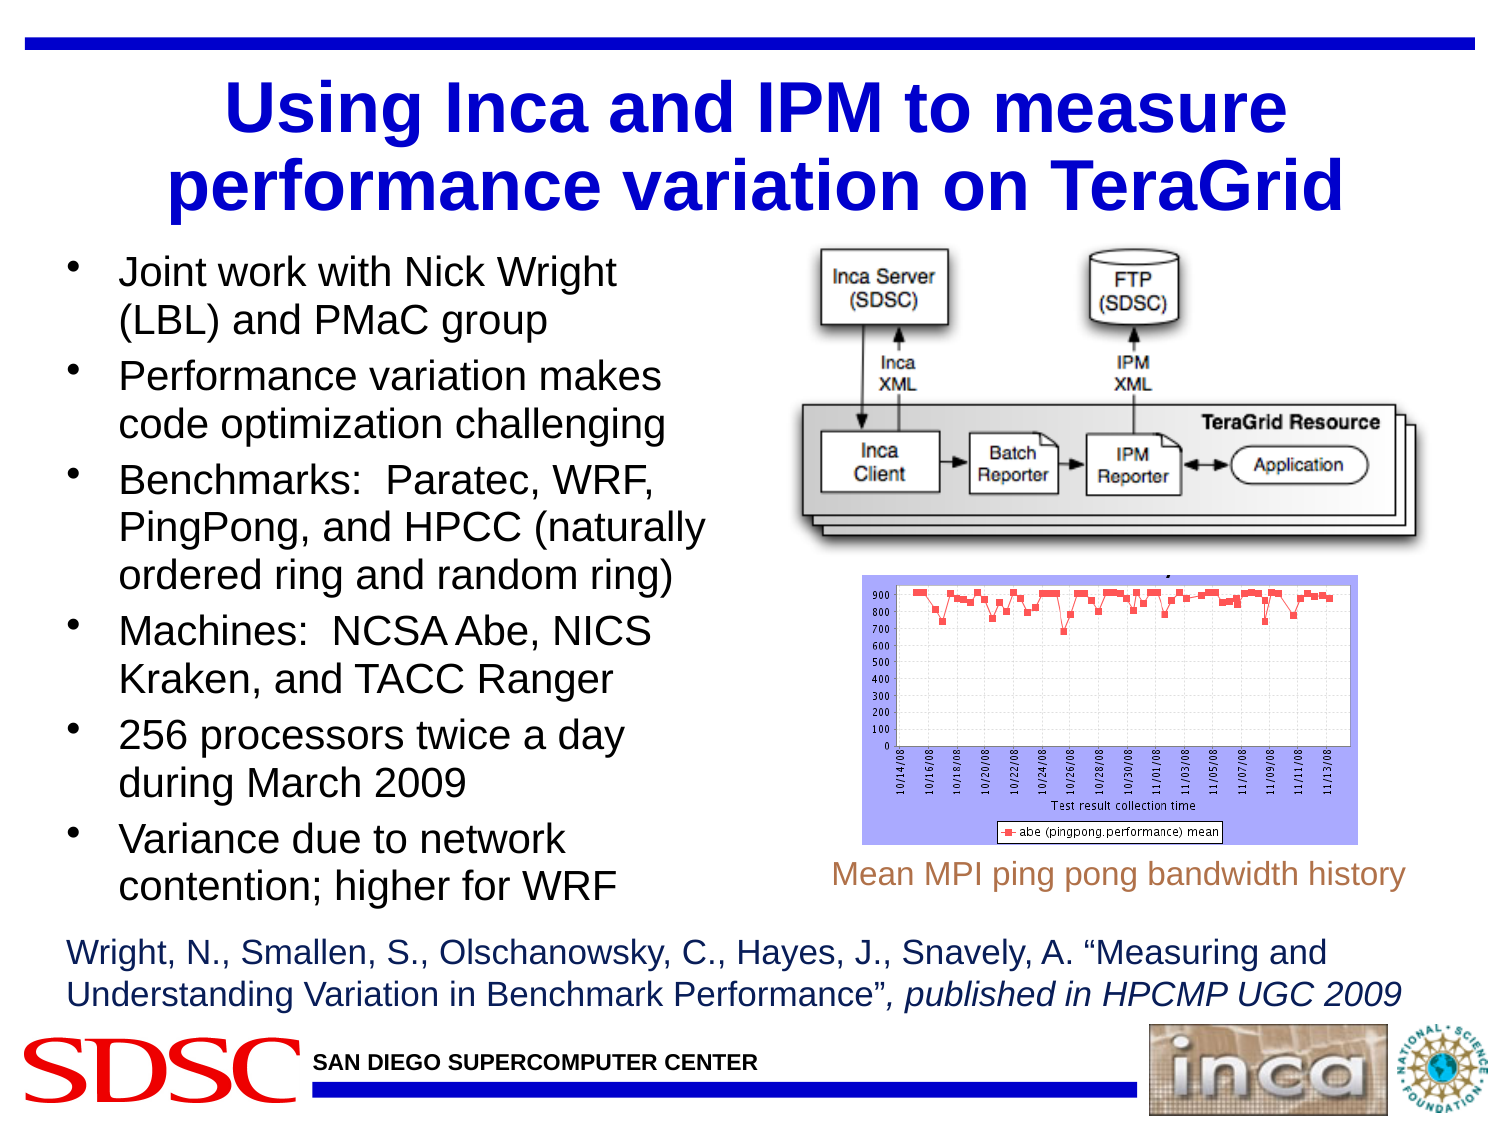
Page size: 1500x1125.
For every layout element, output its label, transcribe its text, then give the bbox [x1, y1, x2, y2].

picture [1149, 1045, 1388, 1116]
list Joint work with Nick Wright (LBL) and PMaC group Performance variation makes code optimization challenging Benchmarks: Paratec, WRF, PingPong, and HPCC (naturally ordered ring and random ring) Machines: NCSA Abe, NICS Kraken, and TACC Ranger 256 processors twice a day during March 2009 Variance due to network contention; higher for WRF [50, 241, 734, 944]
title Using Inca and IPM to measure performance variation on TeraGrid [61, 61, 1451, 234]
picture [1397, 1024, 1488, 1113]
picture [769, 222, 1451, 851]
picture [24, 1037, 300, 1103]
text_box Wright, N., Smallen, S., Olschanowsky, C., Hayes, J., Snavely, A. “Measuring and Understanding Variation in Benchmark Performance”, published in HPCMP UGC 2009 [51, 922, 1450, 1045]
text_box Mean MPI ping pong bandwidth history [816, 844, 1422, 900]
